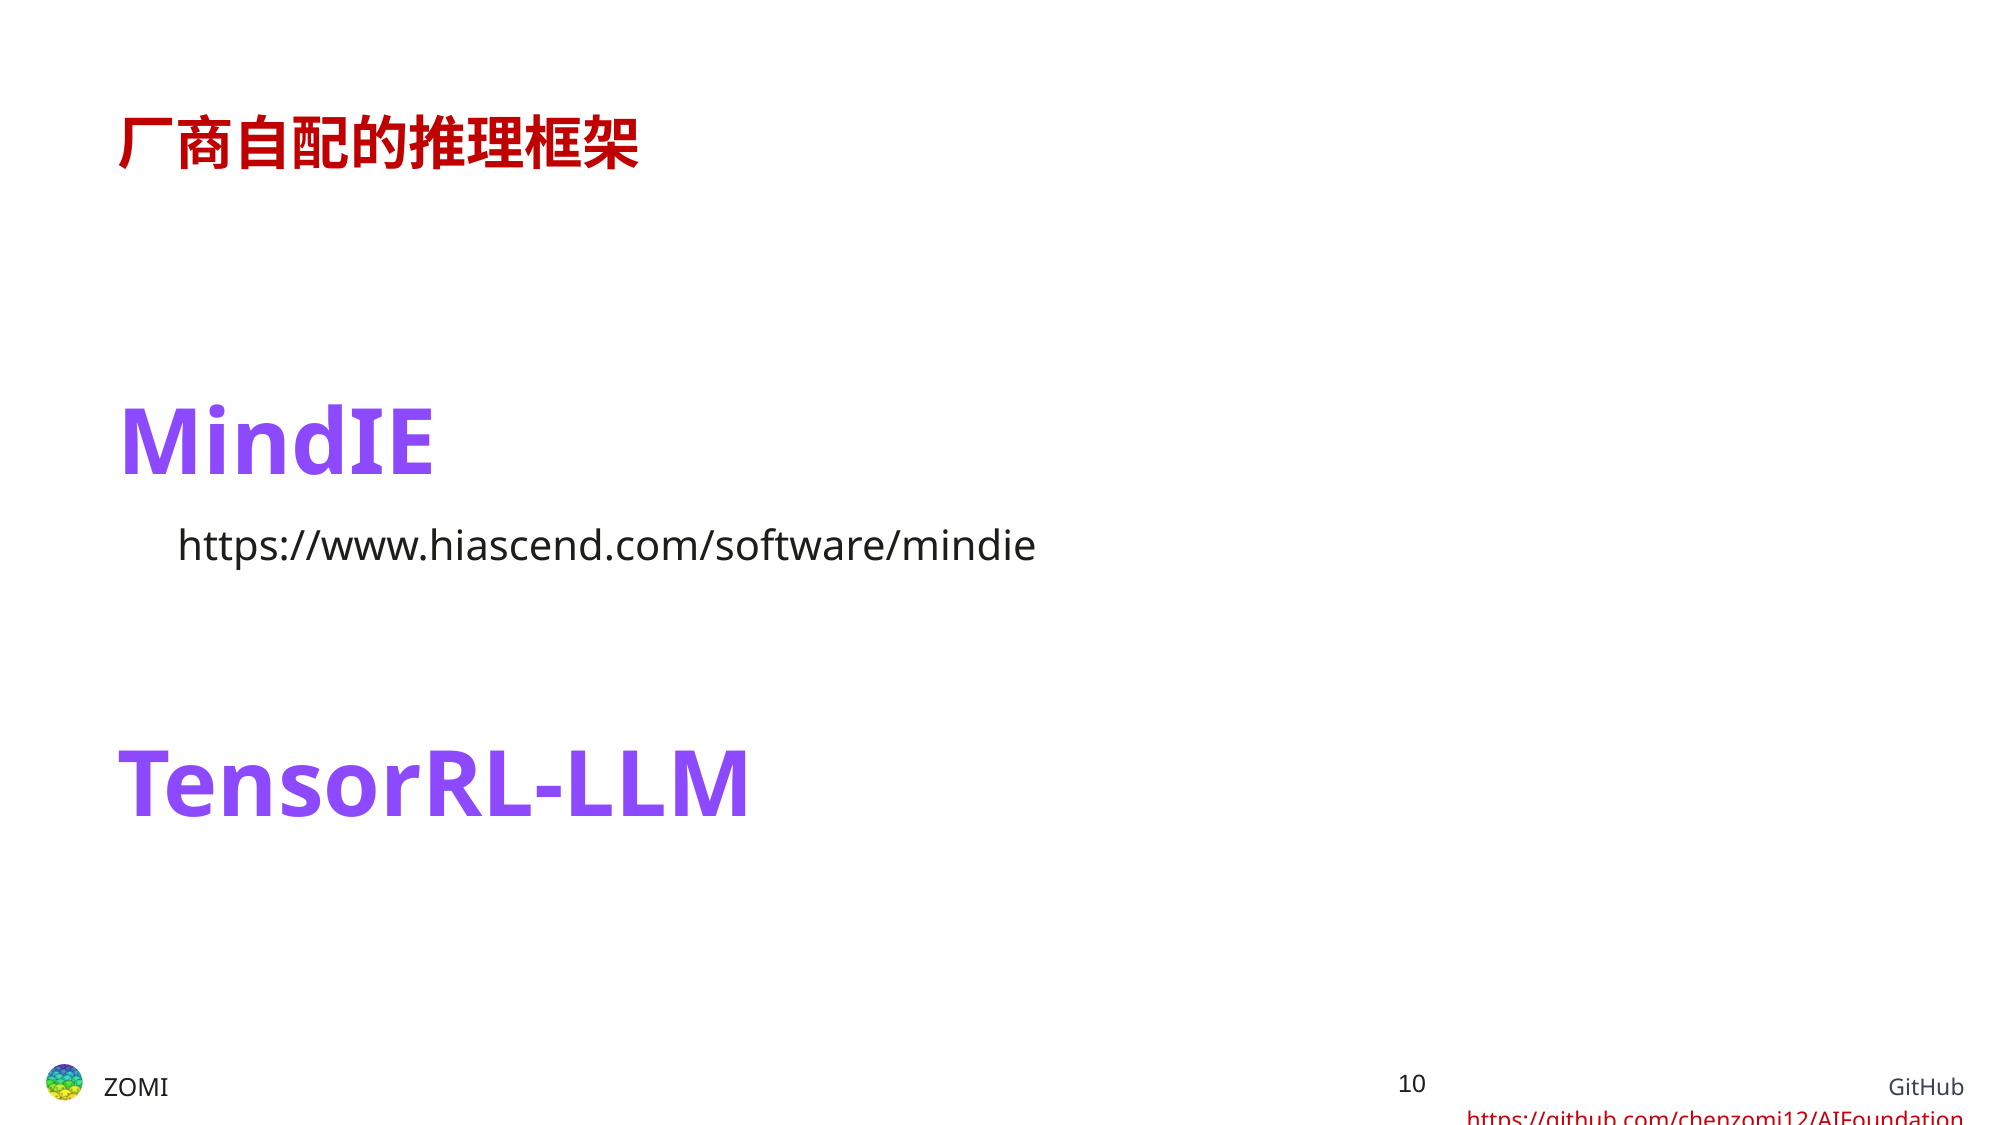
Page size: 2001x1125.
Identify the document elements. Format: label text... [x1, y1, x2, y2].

title 厂商自配的推理框架 [102, 91, 1901, 189]
list MindIE [102, 345, 559, 531]
text_box https://www.hiascend.com/software/mindie [162, 511, 1520, 577]
text_box TensorRL-LLM [102, 687, 811, 873]
picture [47, 1065, 82, 1100]
